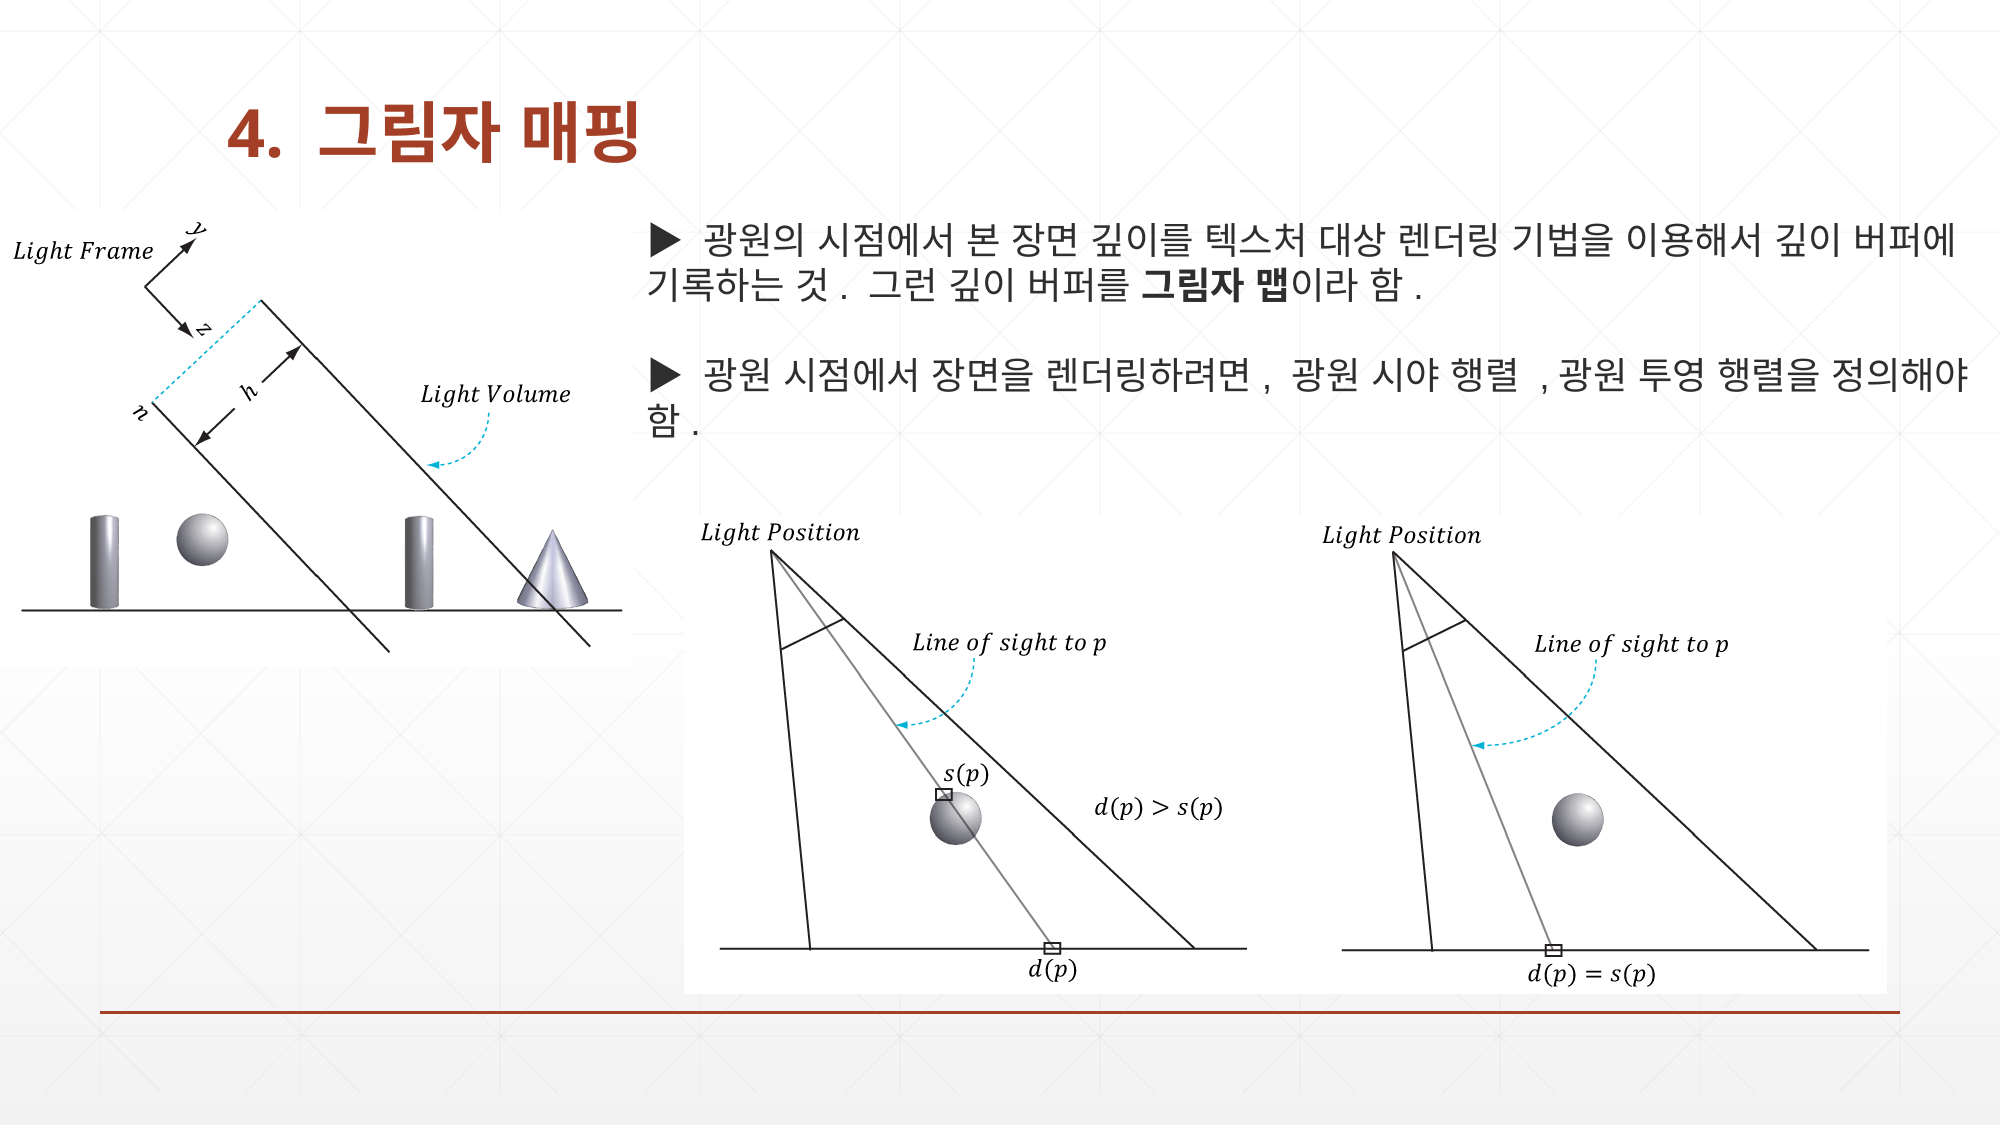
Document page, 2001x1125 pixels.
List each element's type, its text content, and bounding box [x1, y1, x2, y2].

title 4. 그림자 매핑 [212, 82, 1788, 179]
text_box ▶ 광원의 시점에서 본 장면 깊이를 텍스처 대상 렌더링 기법을 이용해서 깊이 버퍼에 기록하는 것. 그런 깊이 버퍼를 그림자 맵이라 함. ▶ 광원 시점에서 장면을 렌더링하려면, 광원 시야 행렬 ,광원 투영 행렬을 정의해야 함. [633, 210, 2000, 450]
picture [0, 210, 633, 667]
picture [684, 516, 1887, 994]
